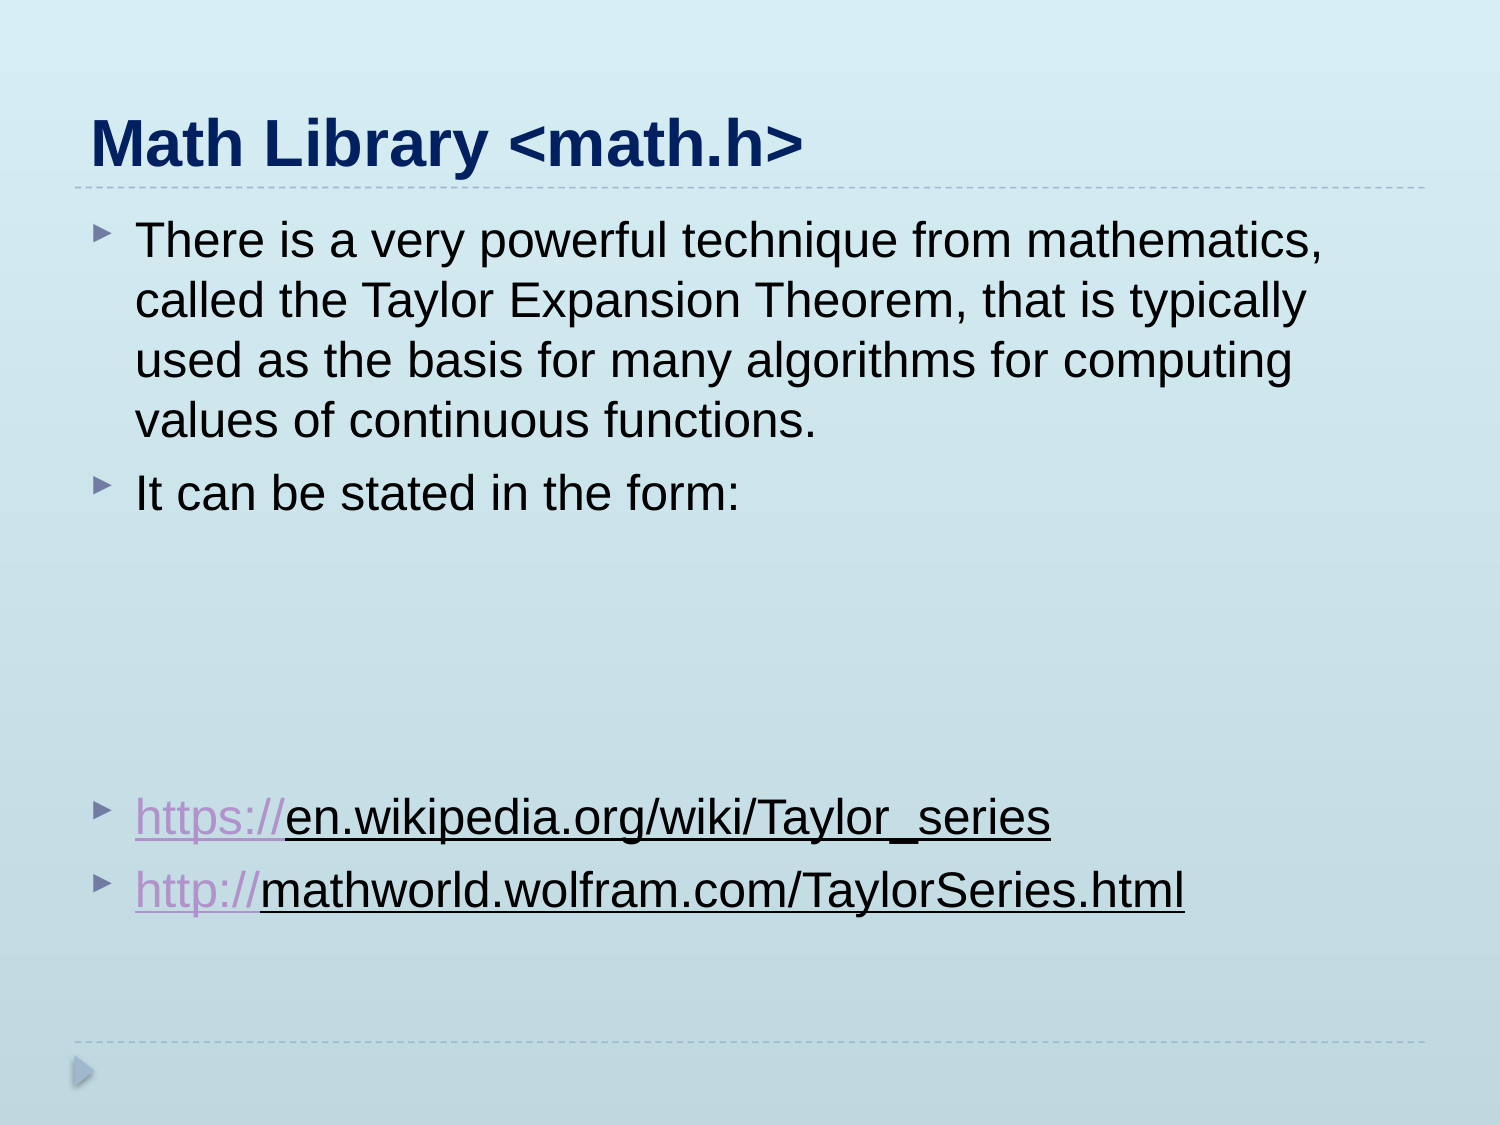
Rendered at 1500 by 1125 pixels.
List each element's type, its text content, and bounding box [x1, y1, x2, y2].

title Math Library <math.h> [75, 24, 1425, 188]
